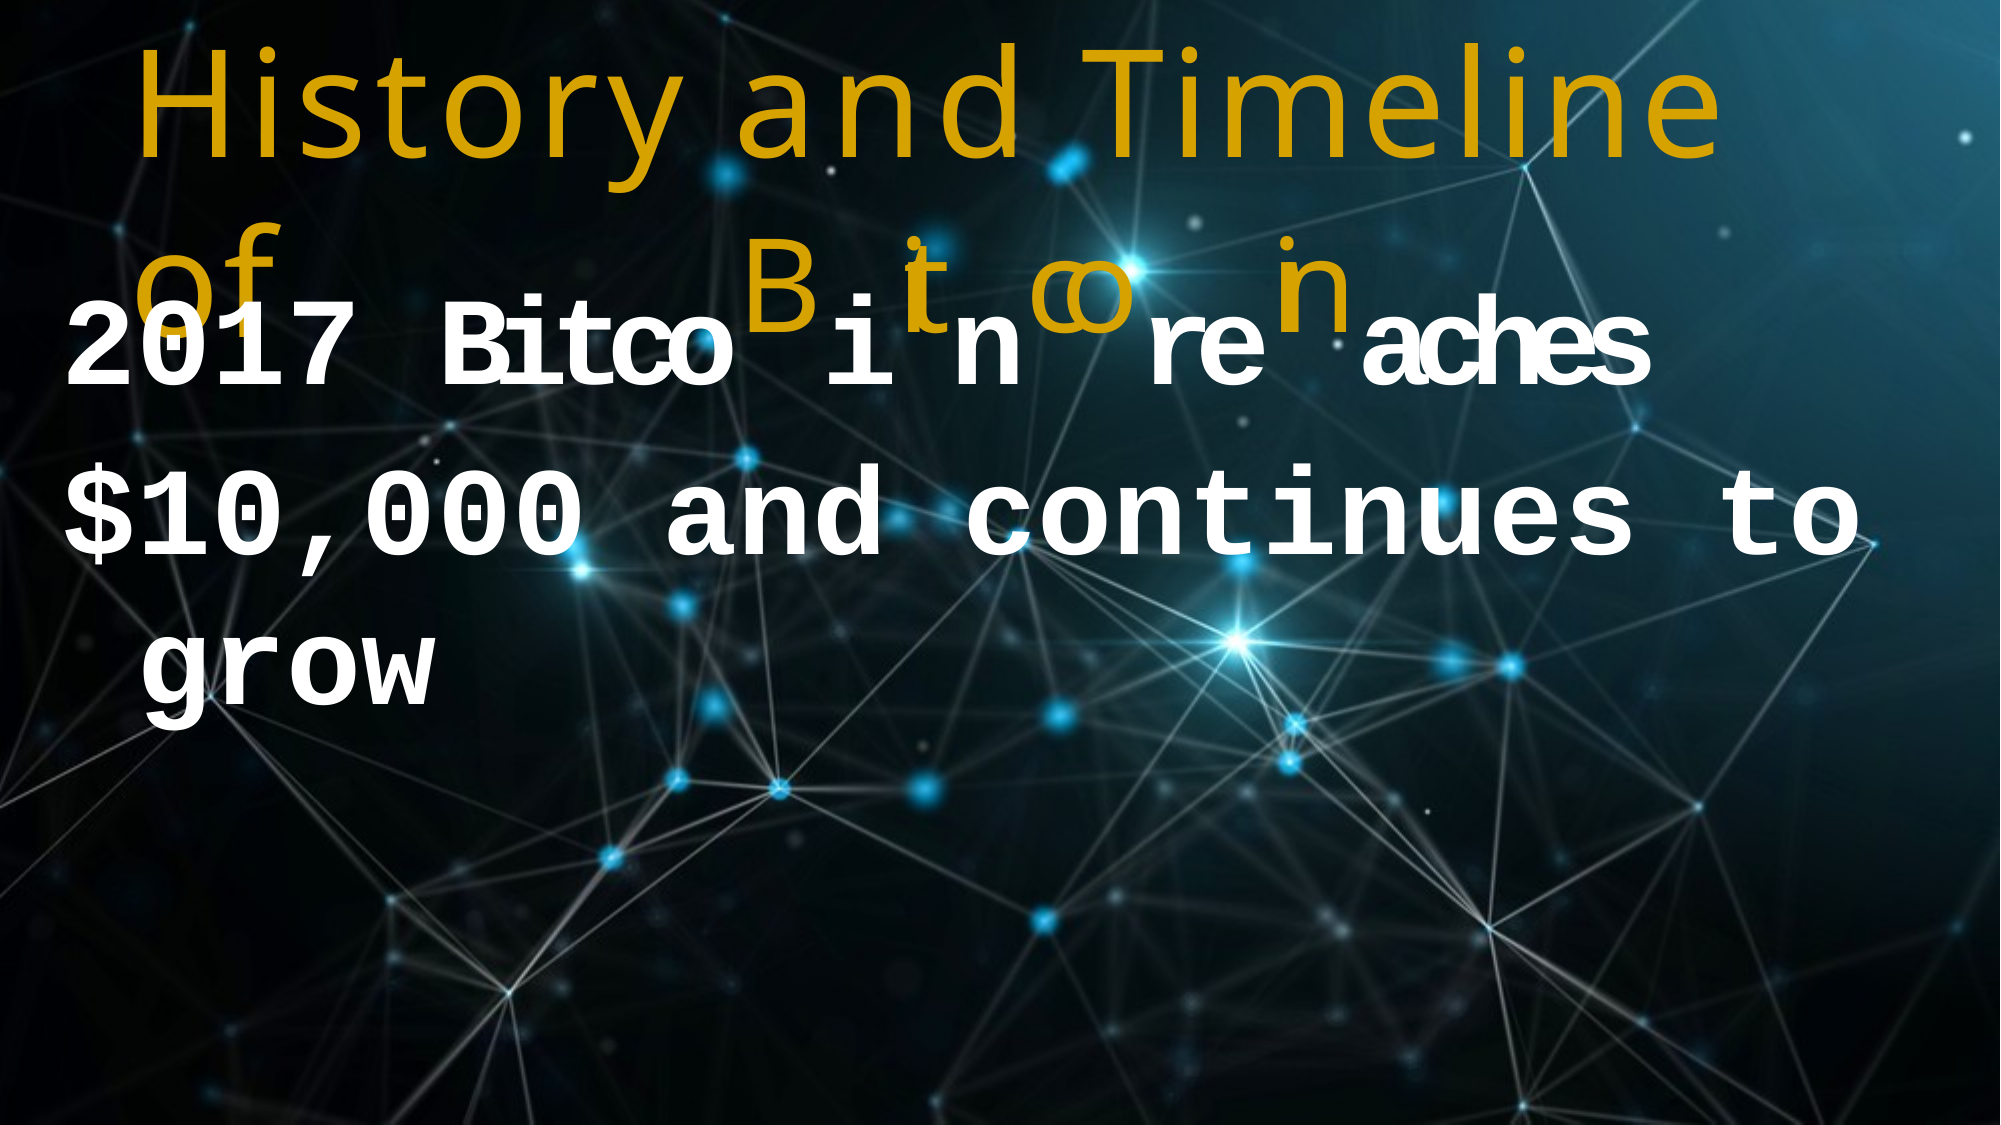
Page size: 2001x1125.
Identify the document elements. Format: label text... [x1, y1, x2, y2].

picture [0, 0, 2000, 1125]
title History and Timeline of [127, 5, 1870, 249]
text_box 2017 BitcoBiitncoreinaches $10,000 and continues to grow [57, 249, 1872, 730]
